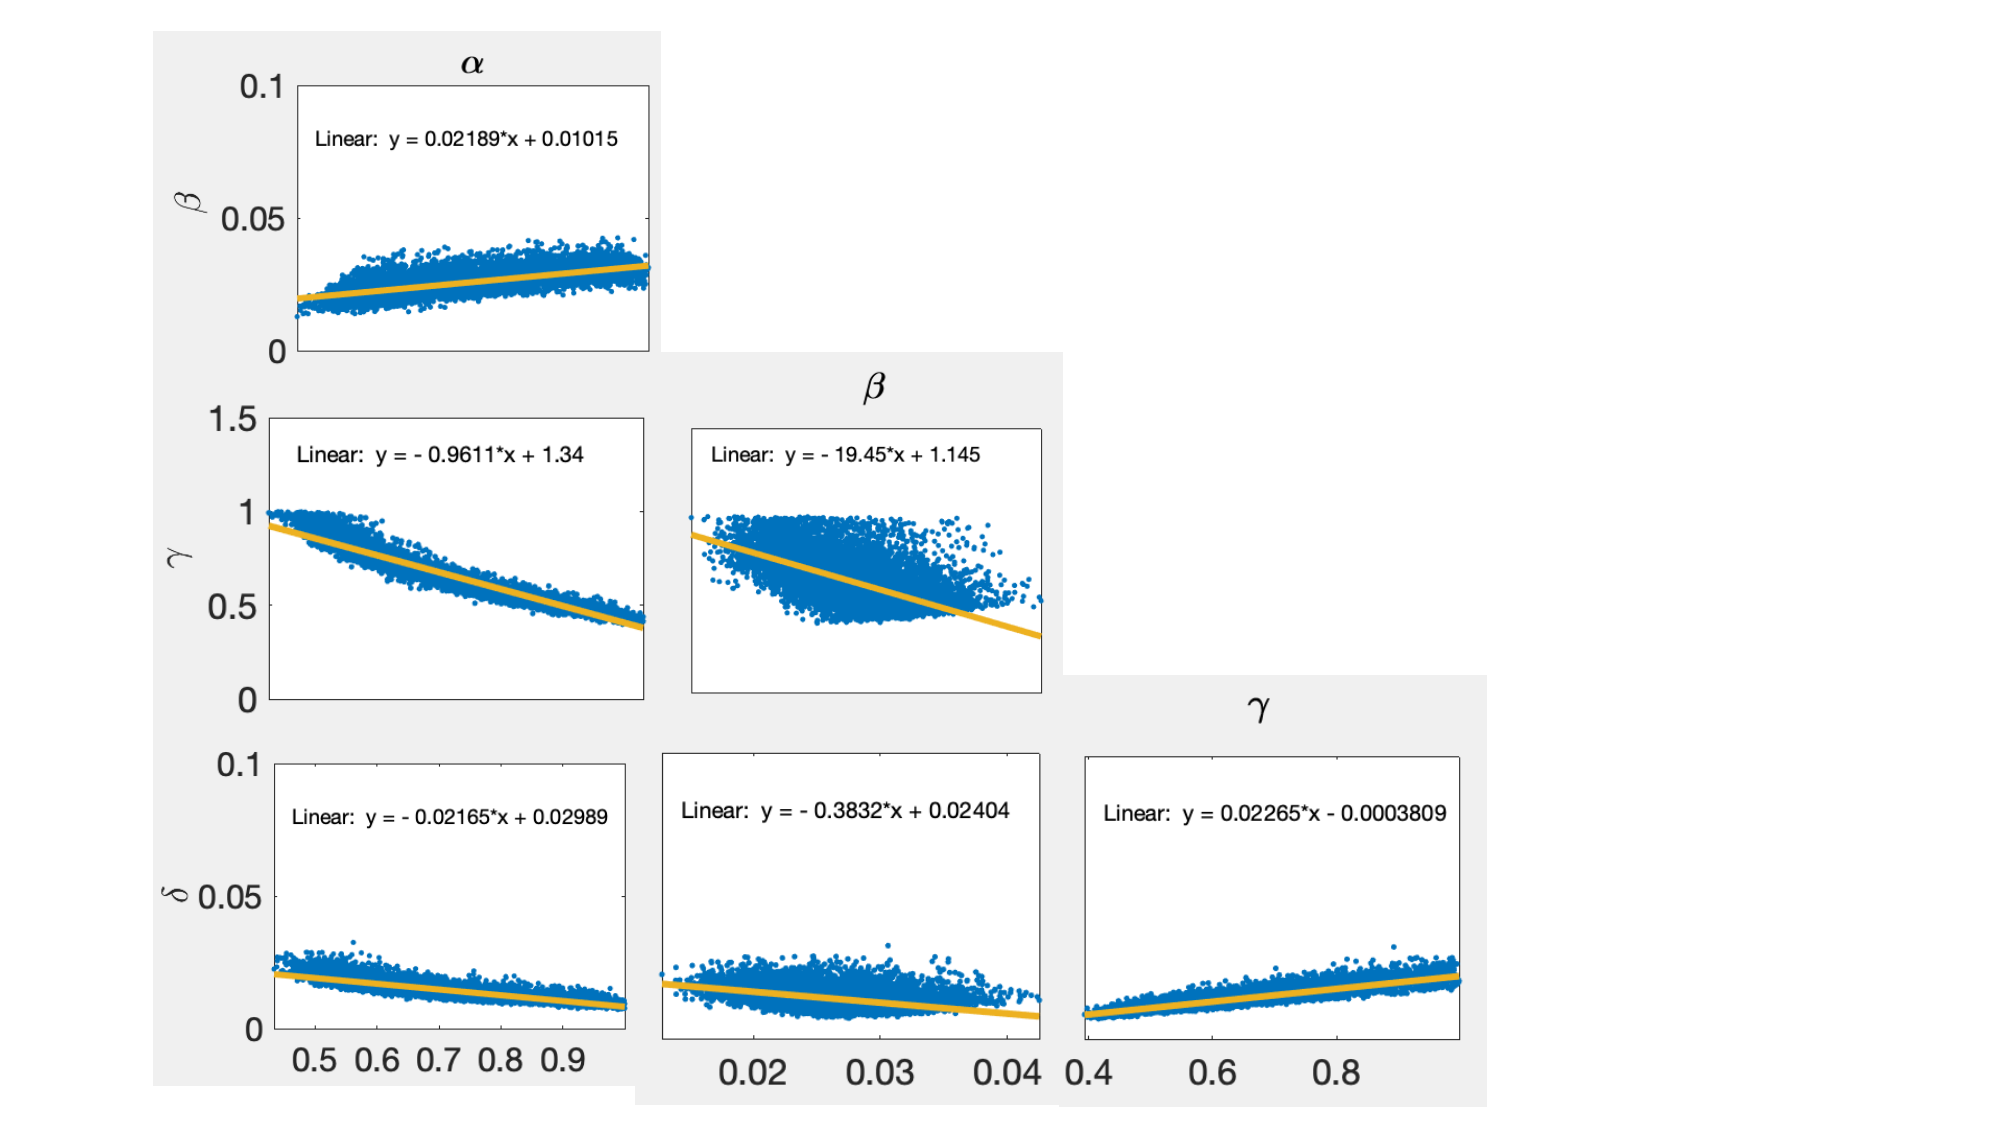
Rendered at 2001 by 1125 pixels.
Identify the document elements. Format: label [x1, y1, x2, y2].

text_box [153, 31, 1487, 1107]
